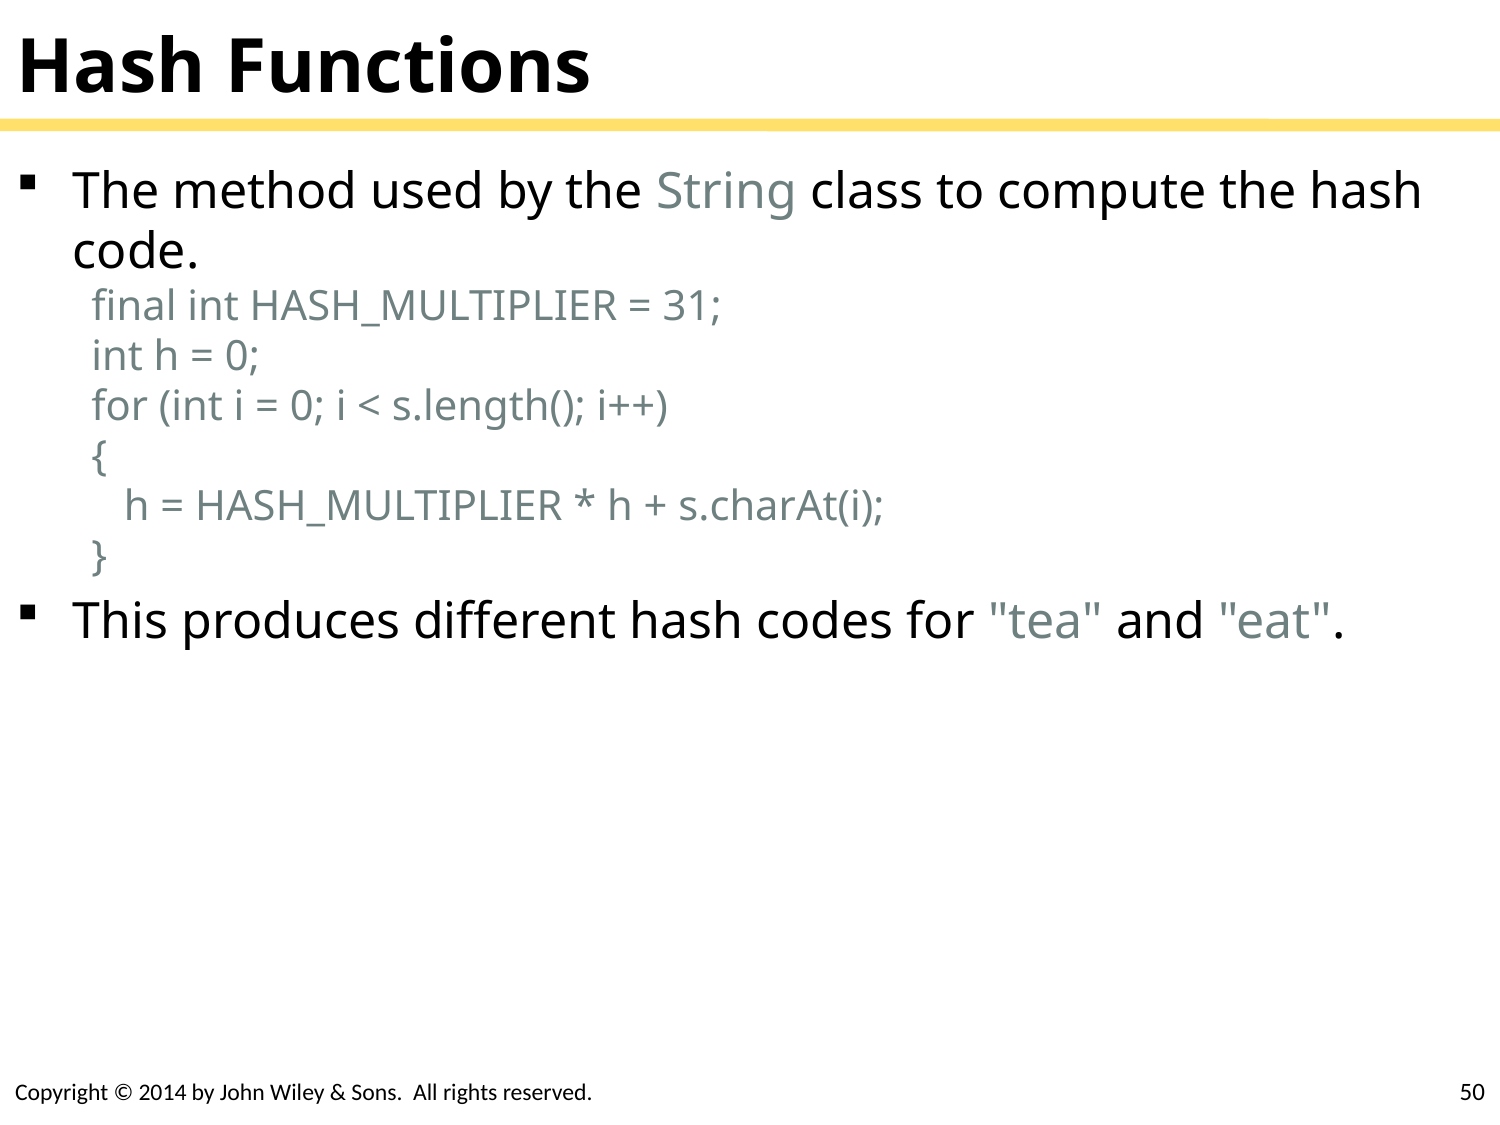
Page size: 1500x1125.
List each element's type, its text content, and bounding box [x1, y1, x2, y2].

title Hash Functions [1, 0, 1500, 125]
list The method used by the String class to compute the hash code. final int HASH_MULTIPLIER = 31; int h = 0; for (int i = 0; i < s.length(); i++) { h = HASH_MULTIPLIER * h + s.charAt(i); } This produces different hash codes for "tea" and "eat". [1, 151, 1500, 1081]
